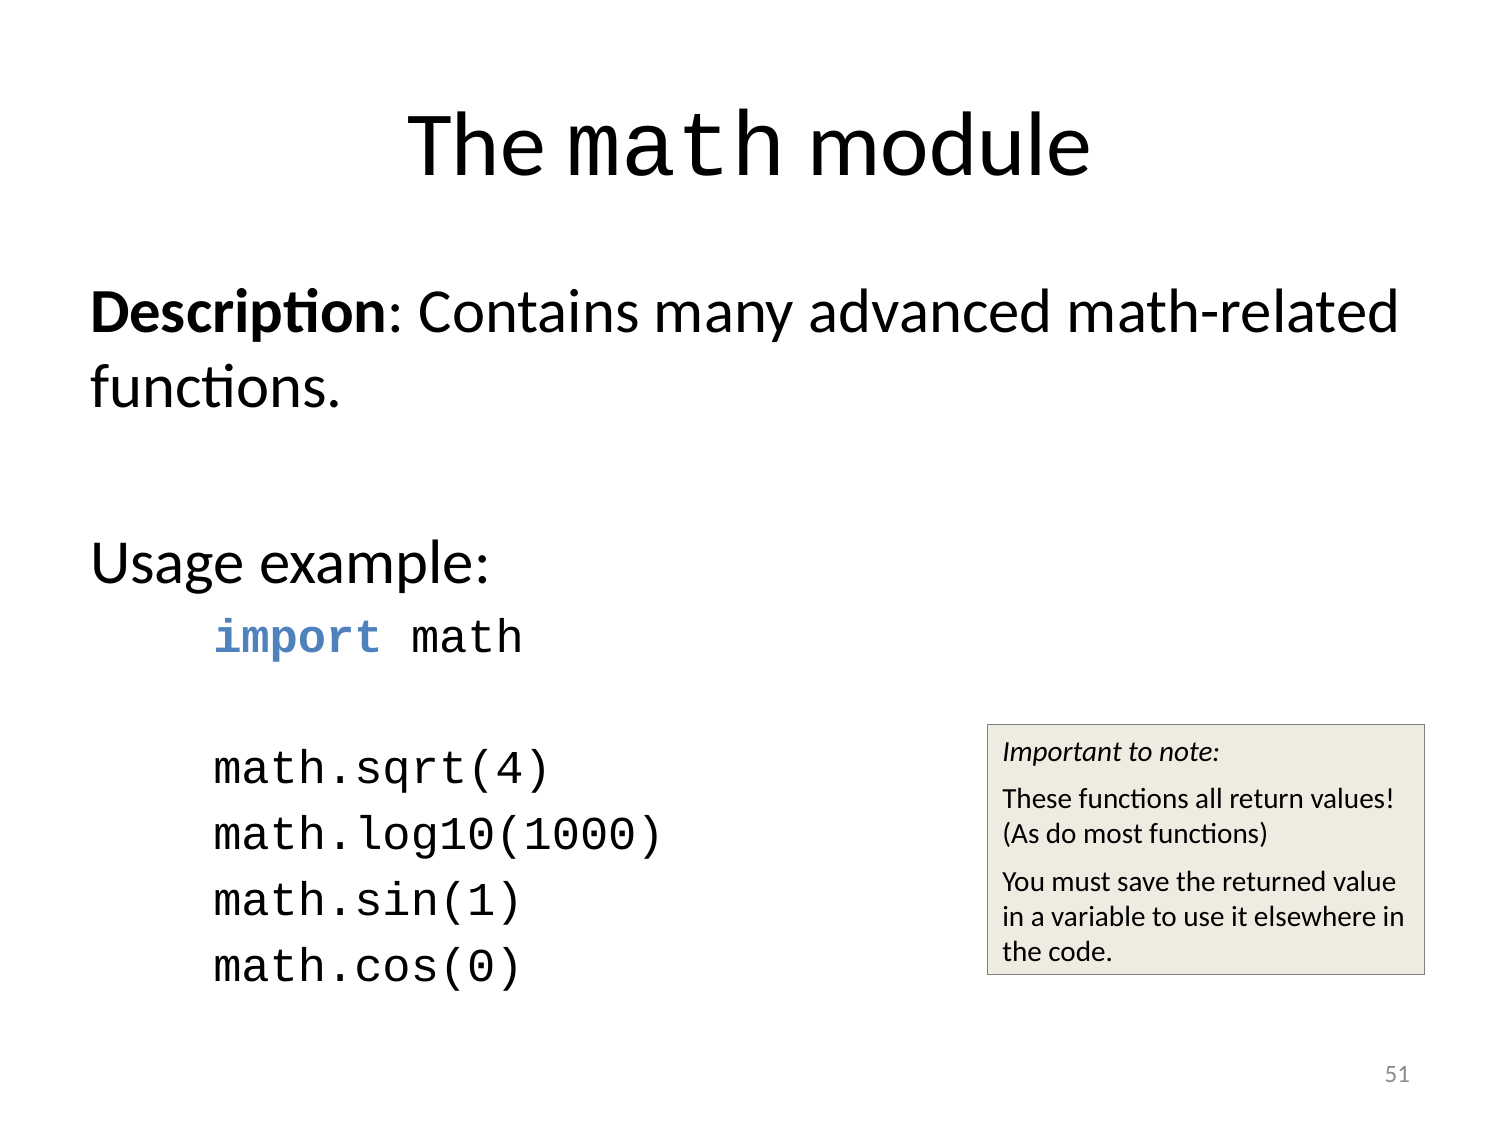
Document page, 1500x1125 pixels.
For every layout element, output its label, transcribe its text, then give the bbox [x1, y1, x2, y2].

list Description: Contains many advanced math-related functions. Usage example: import math math.sqrt(4) math.log10(1000) math.sin(1) math.cos(0) [75, 262, 1425, 1005]
text_box Important to note: These functions all return values! (As do most functions) You must save the returned value in a variable to use it elsewhere in the code. [987, 724, 1425, 975]
title The math module [75, 45, 1425, 233]
slide_number 51 [1074, 1042, 1425, 1103]
